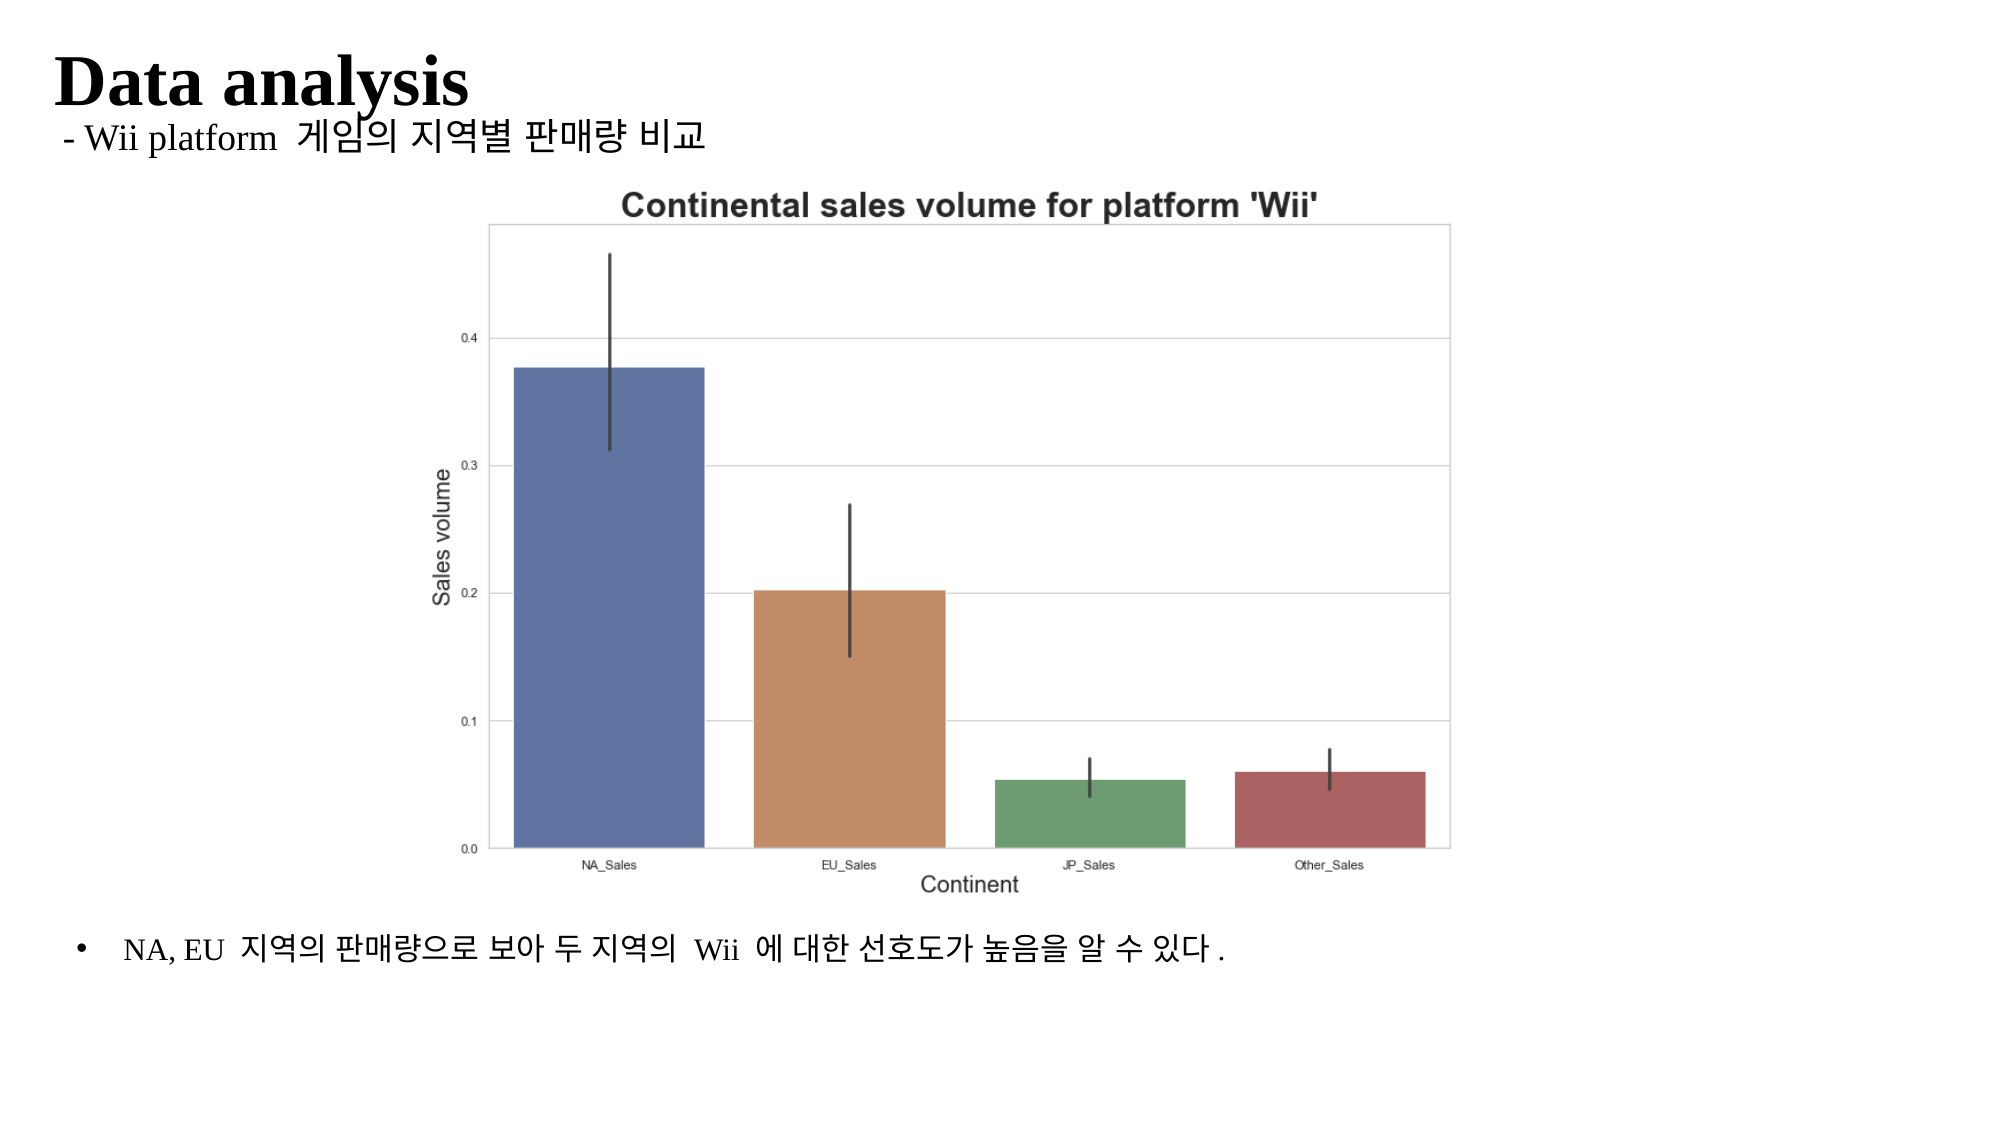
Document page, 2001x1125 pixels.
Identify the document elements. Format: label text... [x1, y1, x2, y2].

text_box Data analysis [39, 25, 528, 128]
text_box NA, EU 지역의 판매량으로 보아 두 지역의 Wii 에 대한 선호도가 높음을 알 수 있다. [61, 921, 1404, 974]
picture [421, 185, 1475, 904]
text_box - Wii platform 게임의 지역별 판매량 비교 [48, 105, 1024, 166]
